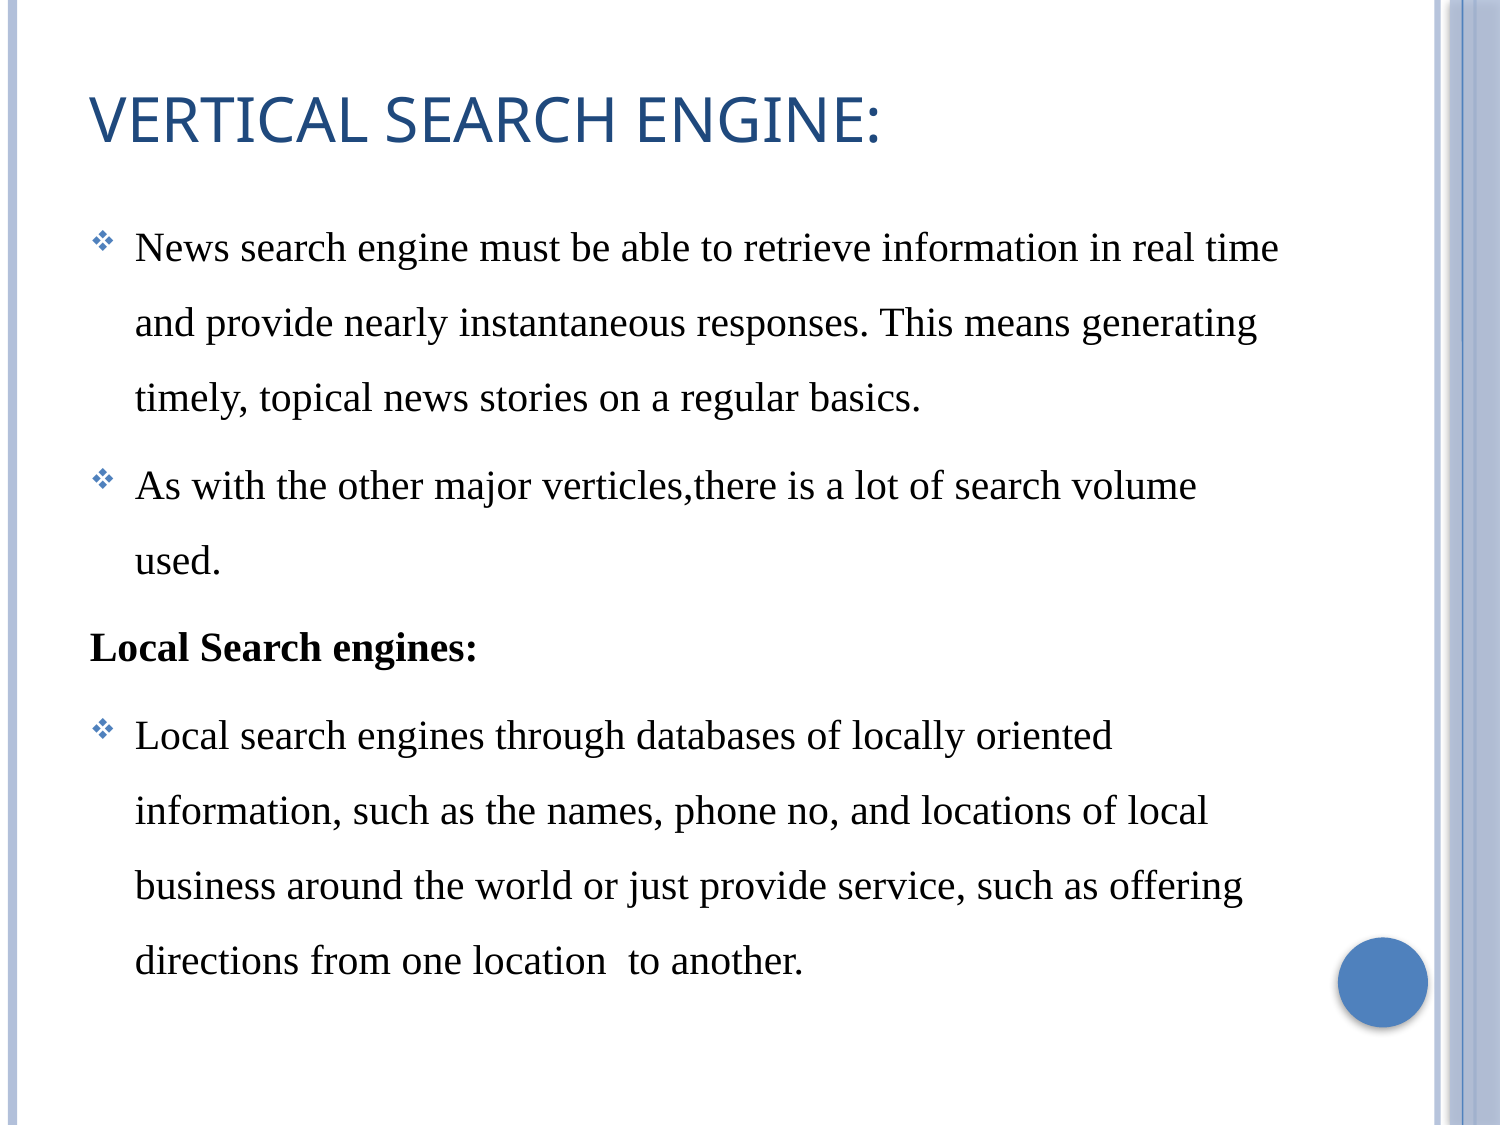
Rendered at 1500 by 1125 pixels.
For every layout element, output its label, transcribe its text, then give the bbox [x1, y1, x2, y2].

title Vertical Search Engine: [75, 45, 1300, 163]
list News search engine must be able to retrieve information in real time and provide nearly instantaneous responses. This means generating timely, topical news stories on a regular basics. As with the other major verticles,there is a lot of search volume used. Local Search engines: Local search engines through databases of locally oriented information, such as the names, phone no, and locations of local business around the world or just provide service, such as offering directions from one location to another. [75, 187, 1300, 1062]
